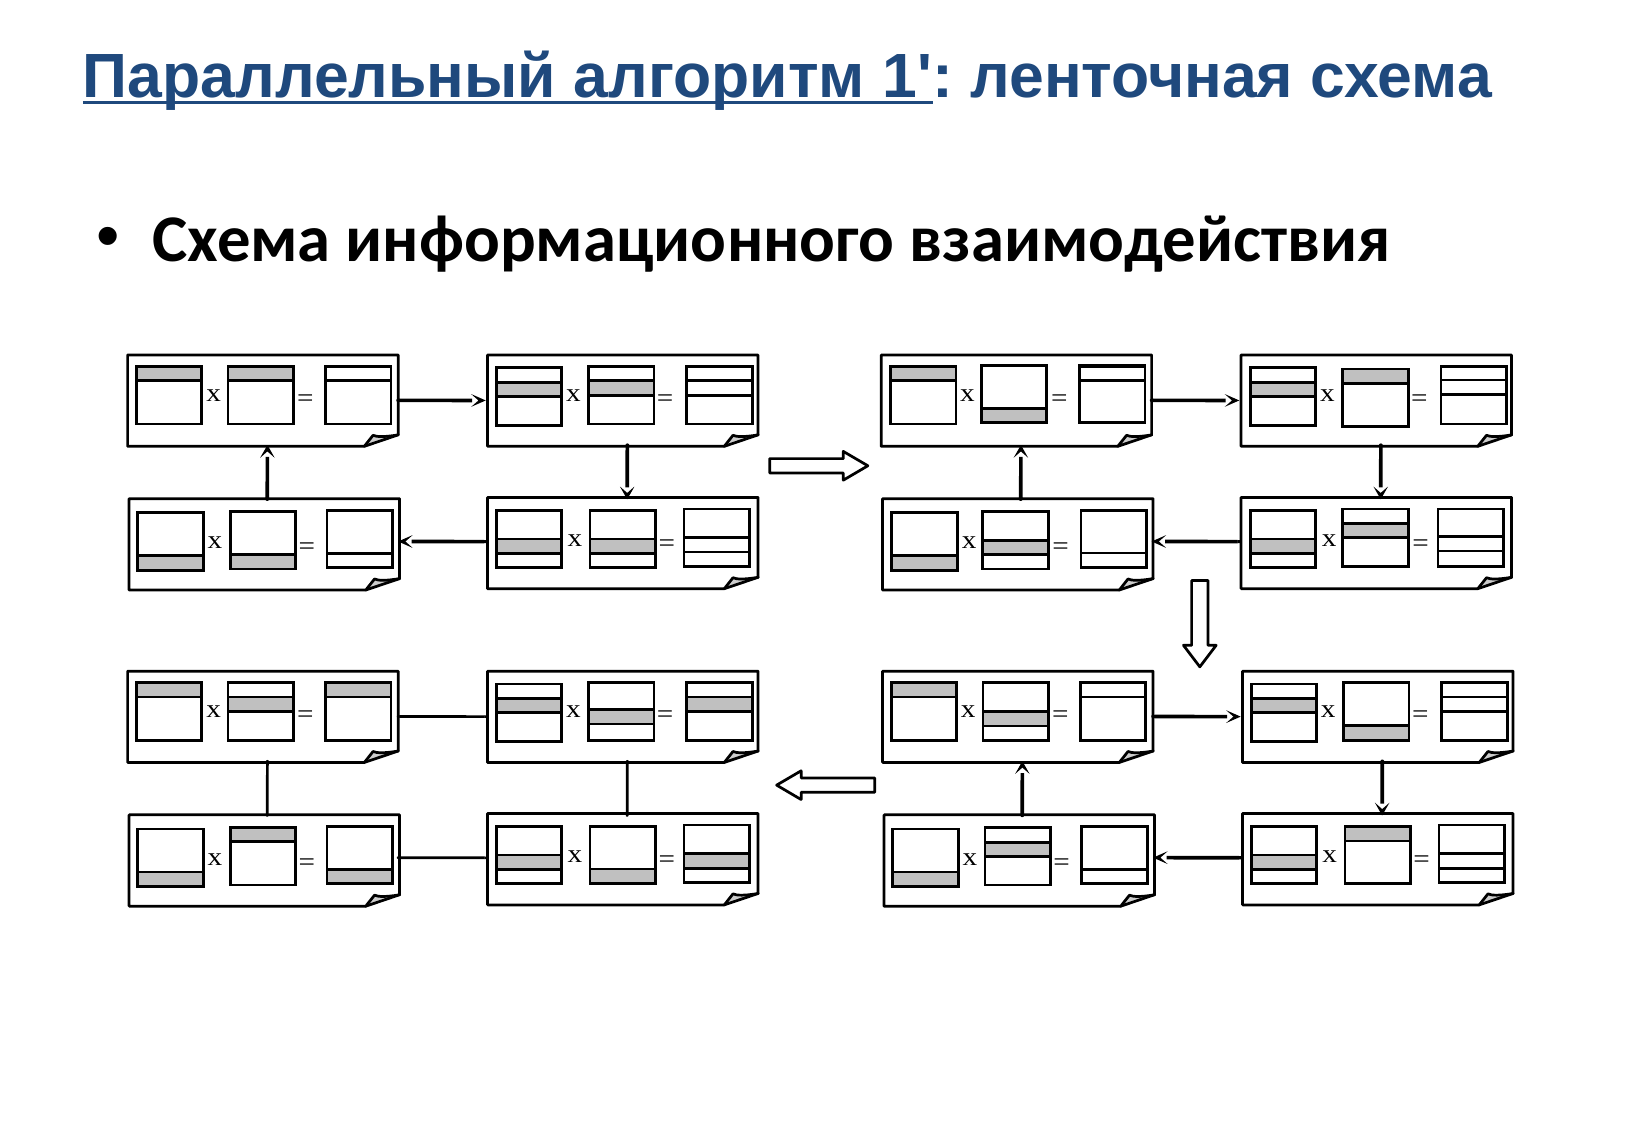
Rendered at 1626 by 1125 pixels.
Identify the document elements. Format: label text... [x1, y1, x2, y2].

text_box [103, 302, 1545, 910]
text_box Параллельный алгоритм 1': ленточная схема [68, 42, 1593, 117]
list Схема информационного взаимодействия [80, 196, 1544, 351]
